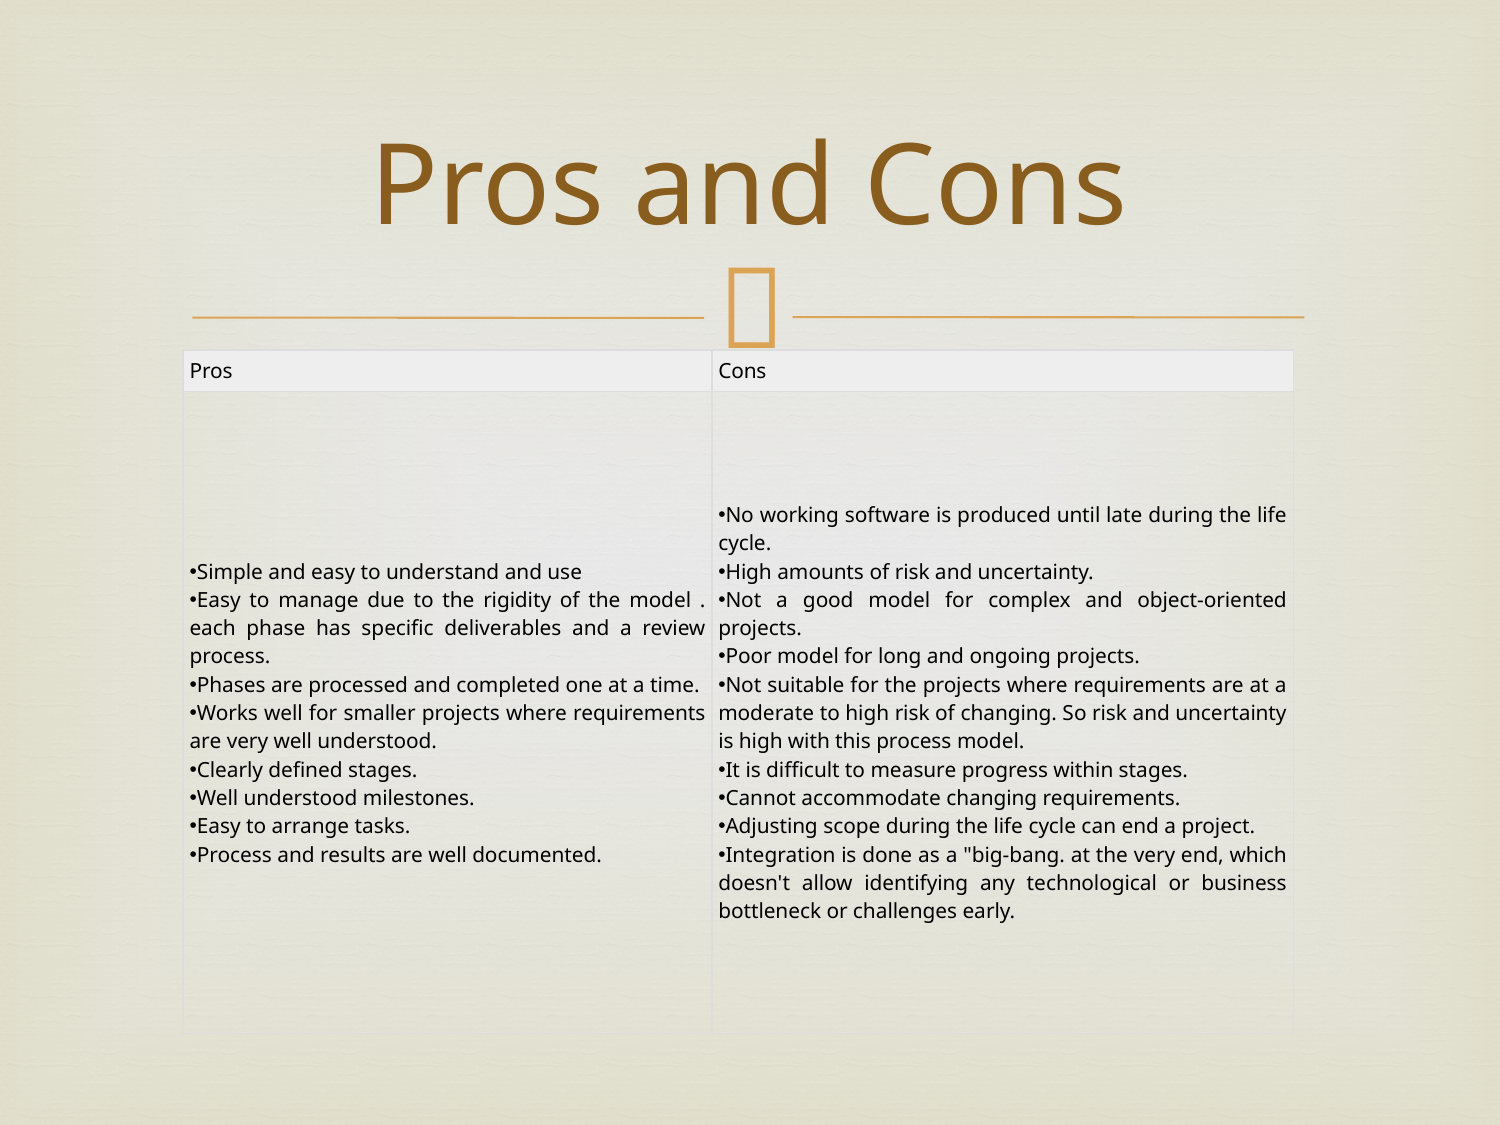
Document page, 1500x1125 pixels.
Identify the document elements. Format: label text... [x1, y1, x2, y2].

table_cell No working software is produced until late during the life cycle. High amounts of risk and uncertainty. Not a good model for complex and object-oriented projects. Poor model for long and ongoing projects. Not suitable for the projects where requirements are at a moderate to high risk of changing. So risk and uncertainty is high with this process model. It is difficult to measure progress within stages. Cannot accommodate changing requirements. Adjusting scope during the life cycle can end a project. Integration is done as a "big-bang. at the very end, which doesn't allow identifying any technological or business bottleneck or challenges early. [713, 392, 1293, 1033]
table_header Pros [184, 351, 711, 391]
title Pros and Cons [112, 93, 1386, 267]
table_header Cons [713, 351, 1293, 391]
table_cell Simple and easy to understand and use Easy to manage due to the rigidity of the model . each phase has specific deliverables and a review process. Phases are processed and completed one at a time. Works well for smaller projects where requirements are very well understood. Clearly defined stages. Well understood milestones. Easy to arrange tasks. Process and results are well documented. [184, 392, 711, 1033]
